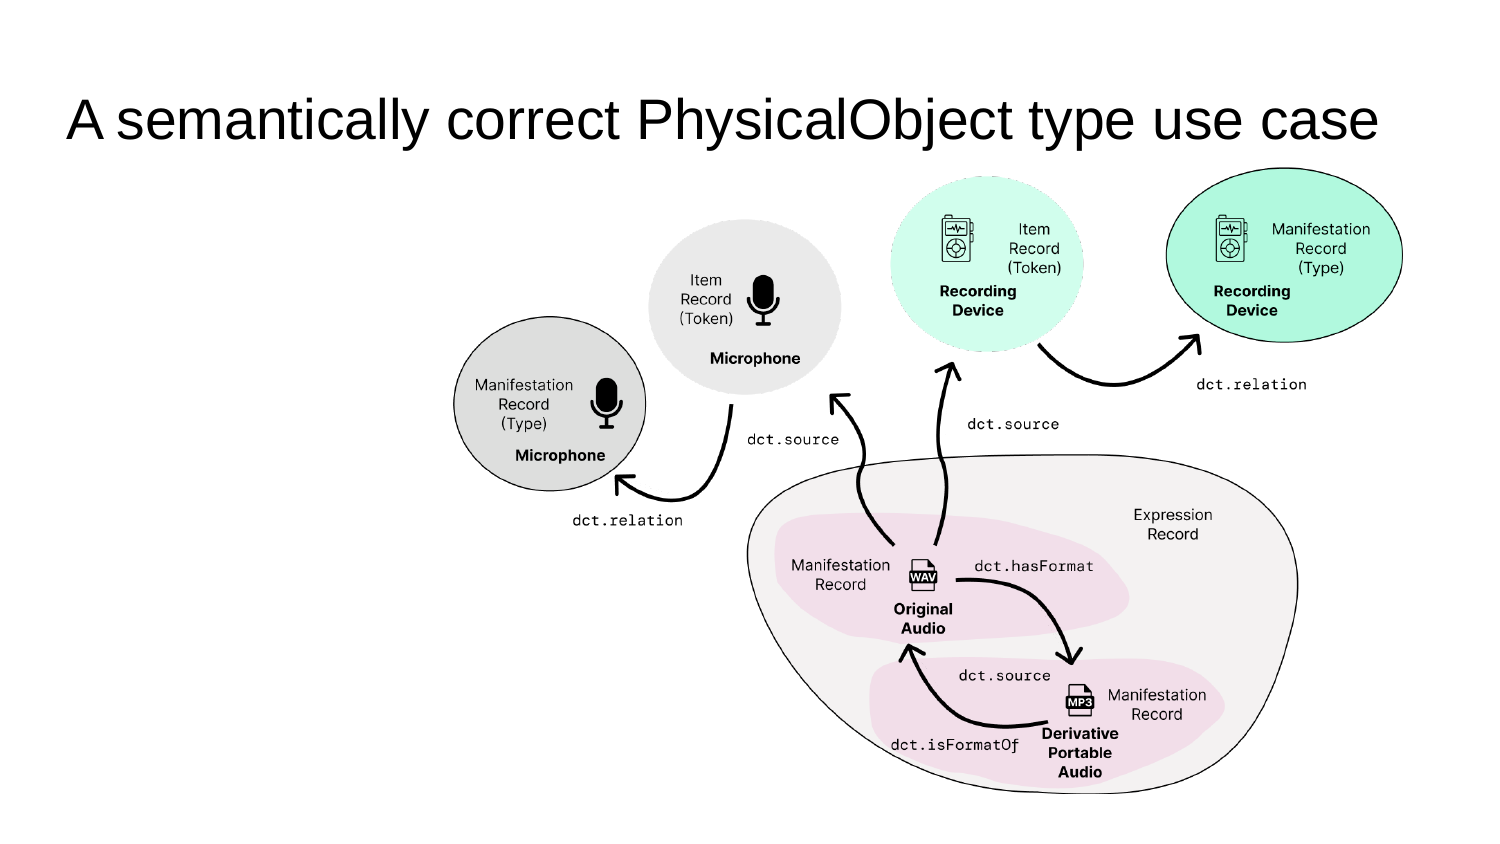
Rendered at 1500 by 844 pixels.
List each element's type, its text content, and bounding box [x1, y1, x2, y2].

title A semantically correct PhysicalObject type use case [51, 72, 1449, 167]
picture [453, 166, 1403, 794]
